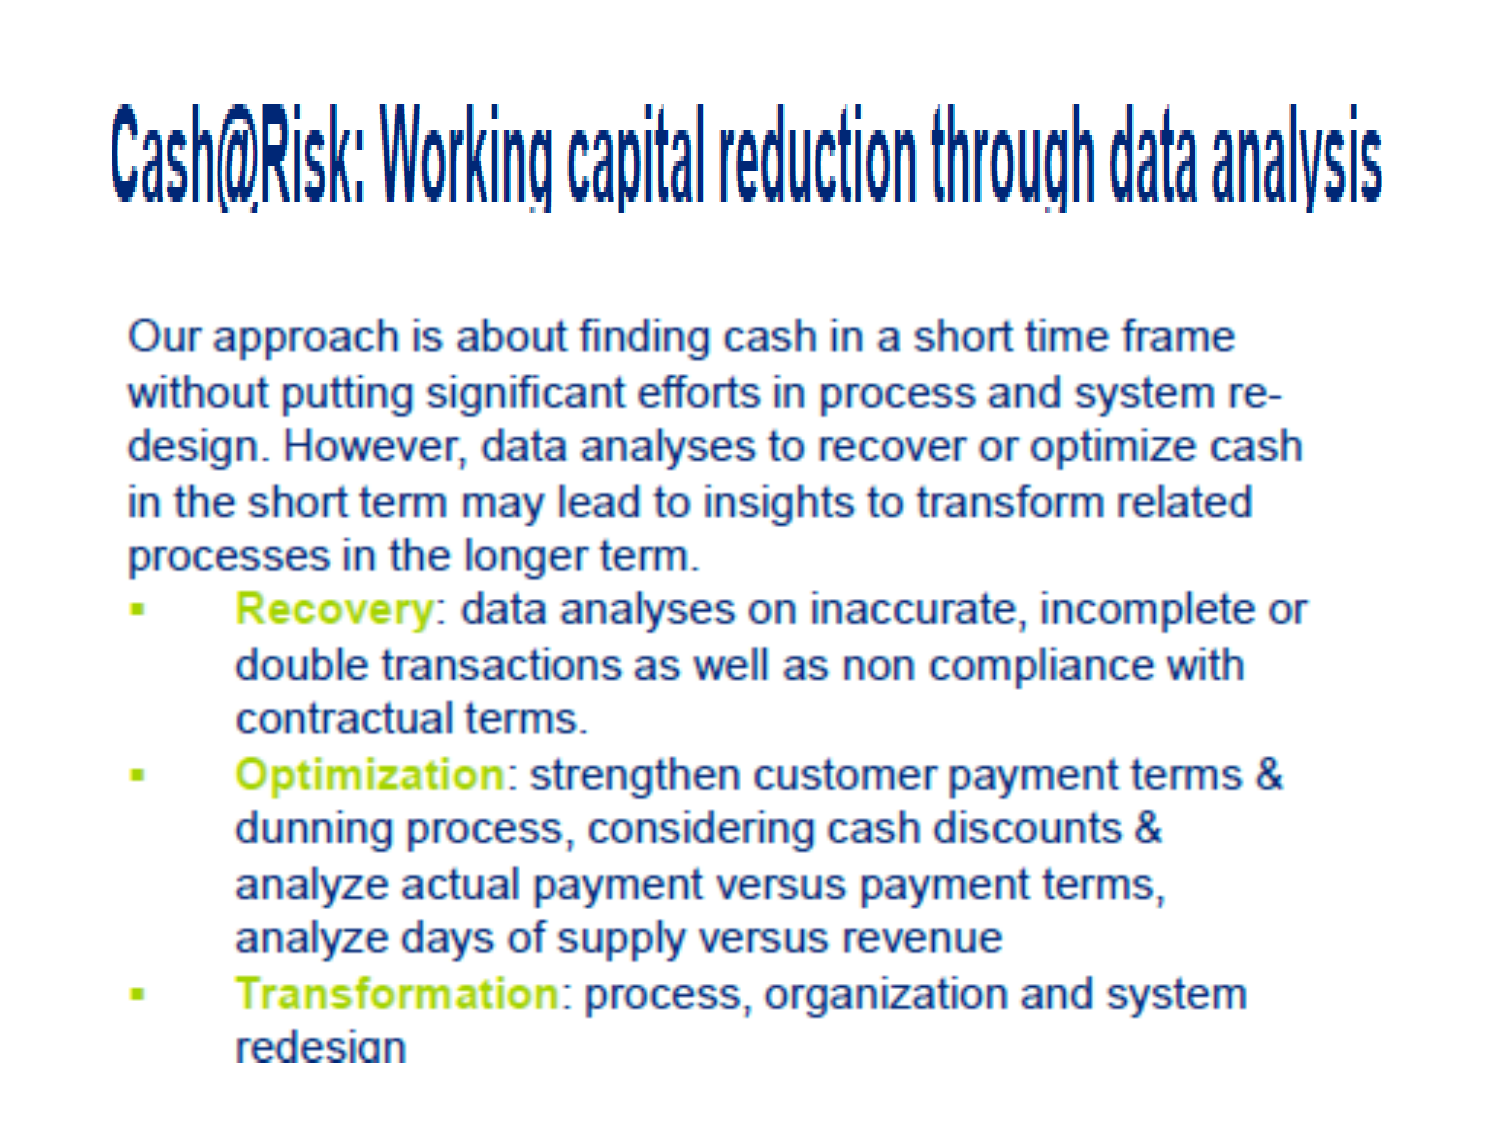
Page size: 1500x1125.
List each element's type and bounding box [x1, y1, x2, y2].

list [74, 299, 1376, 1063]
picture [112, 99, 1388, 213]
